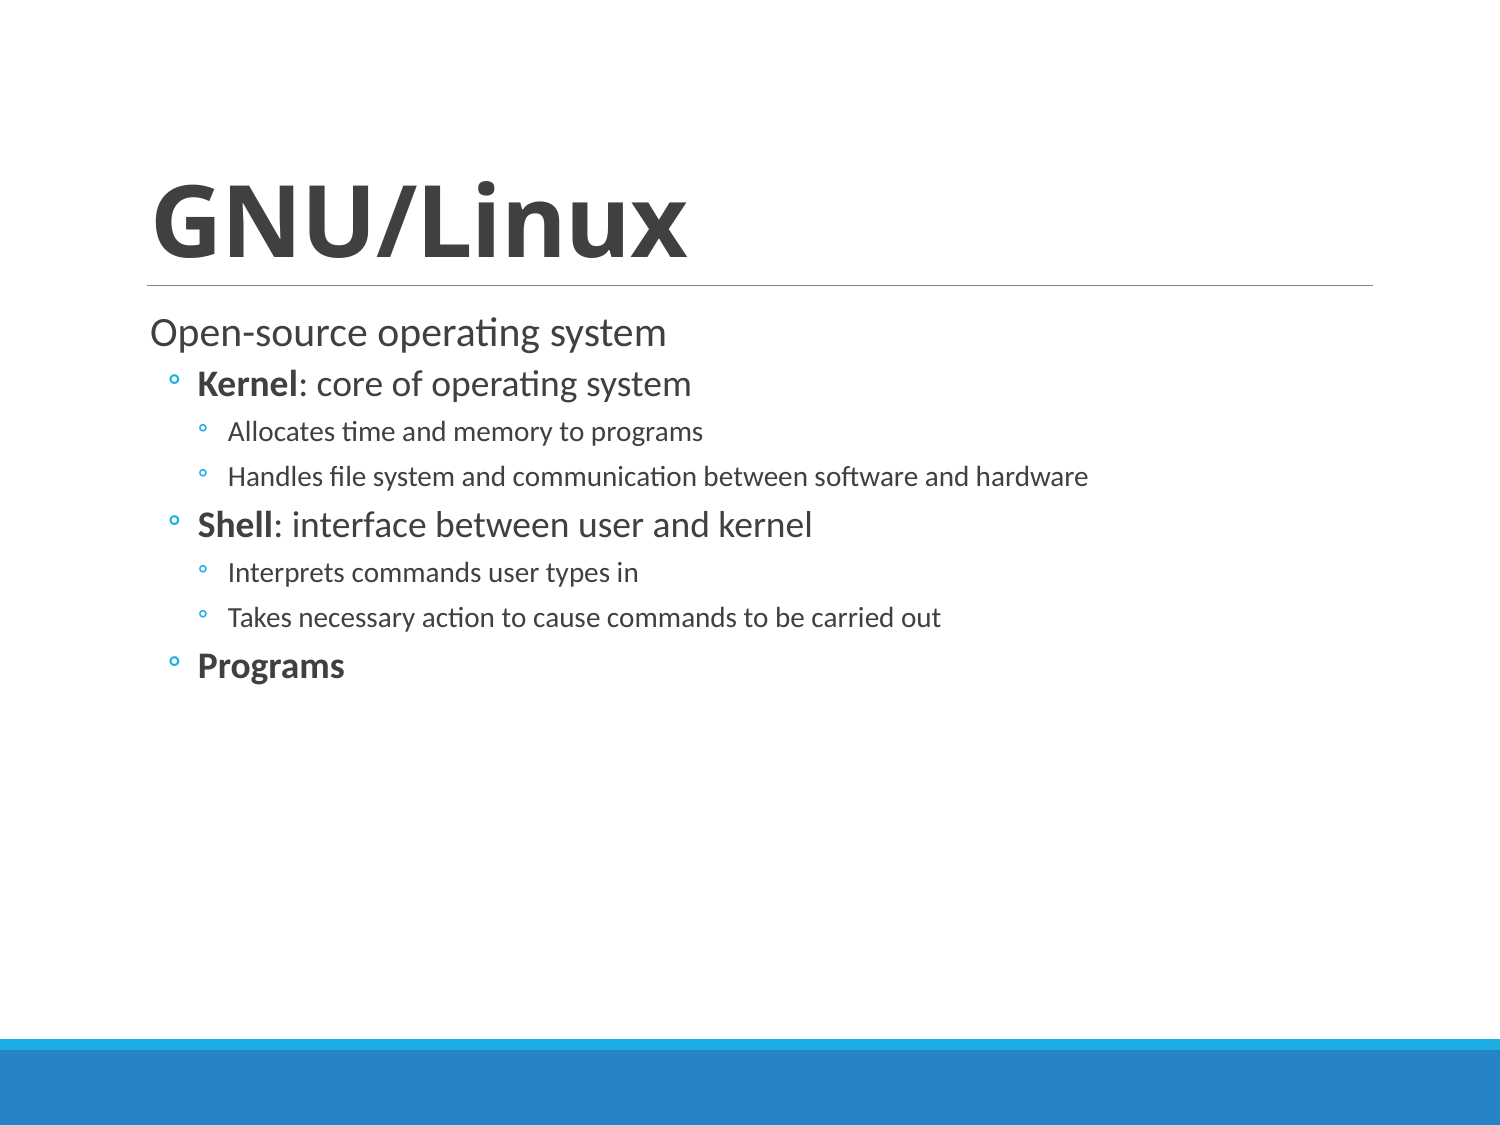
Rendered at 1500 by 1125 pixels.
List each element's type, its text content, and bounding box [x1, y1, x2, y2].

title GNU/Linux [135, 47, 1373, 285]
list Open-source operating system Kernel: core of operating system Allocates time and memory to programs Handles file system and communication between software and hardware Shell: interface between user and kernel Interprets commands user types in Takes necessary action to cause commands to be carried out Programs [135, 302, 1373, 963]
